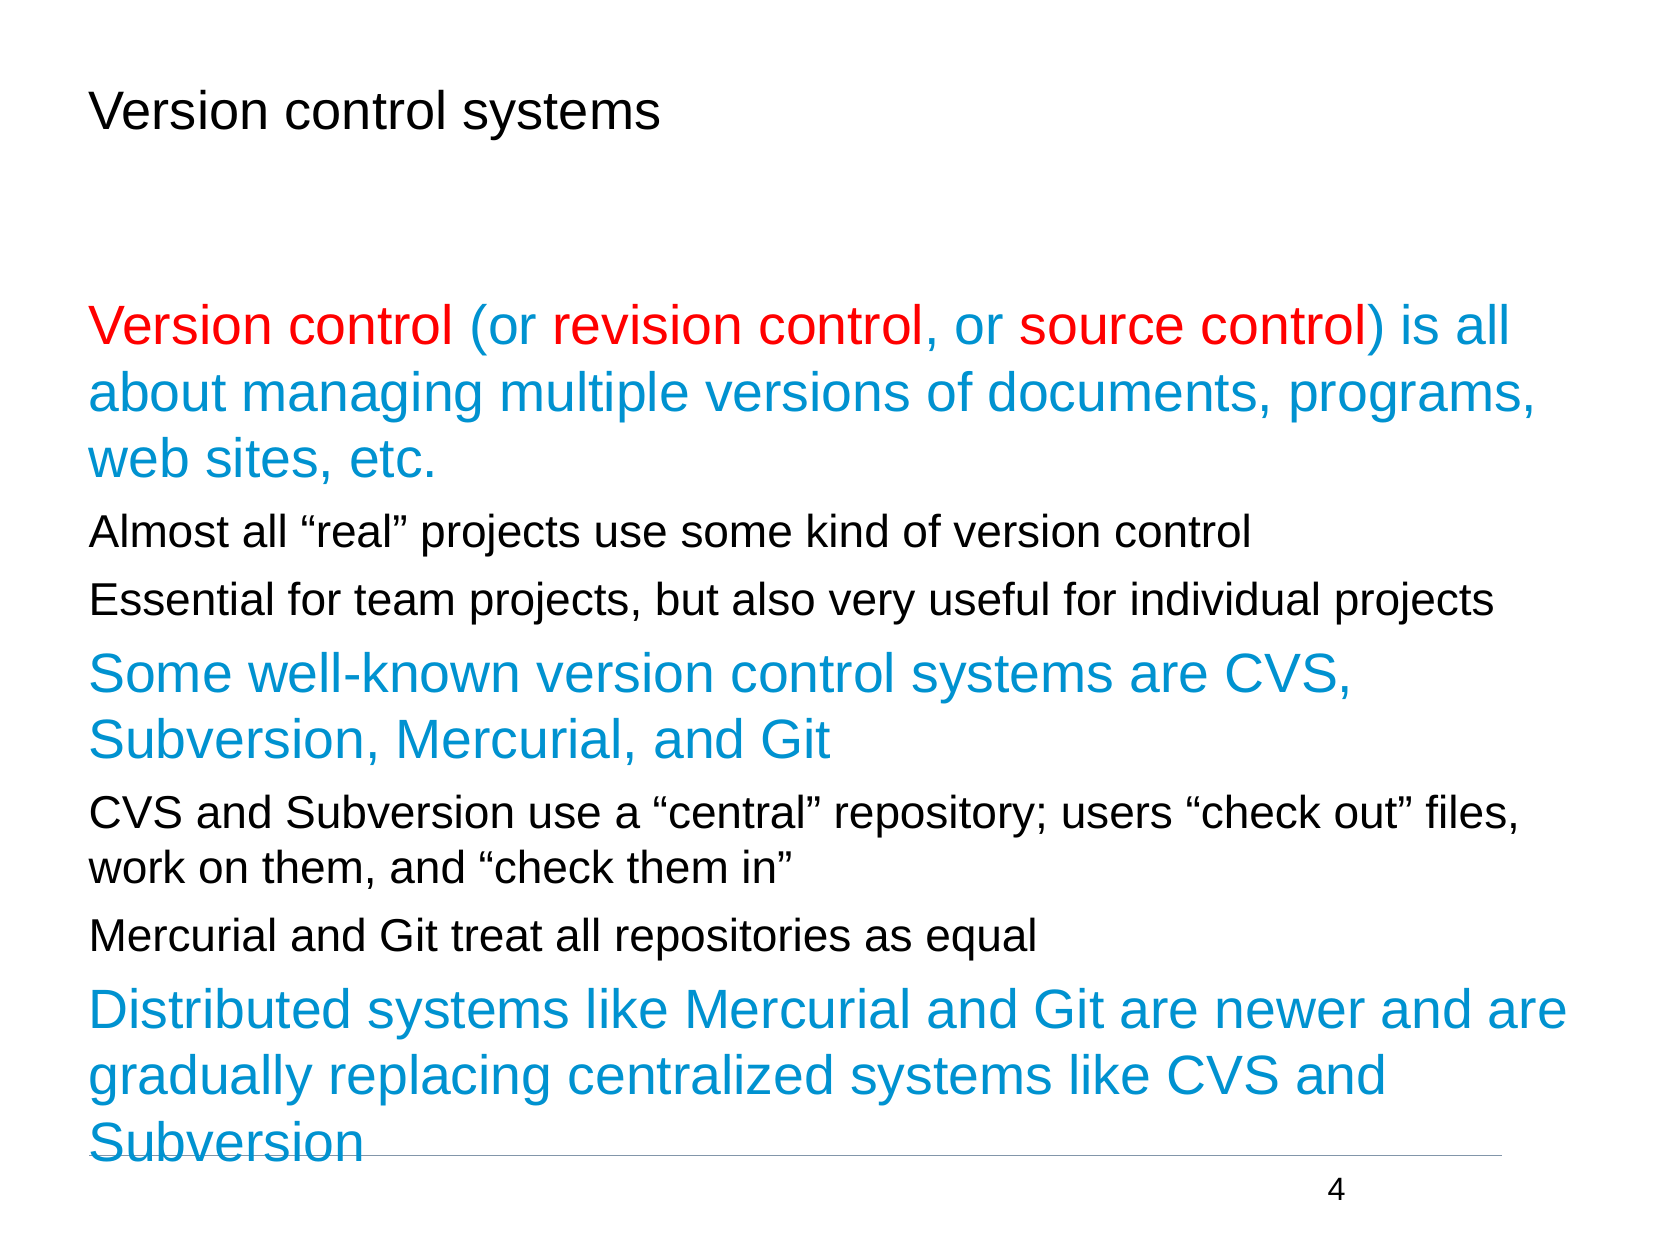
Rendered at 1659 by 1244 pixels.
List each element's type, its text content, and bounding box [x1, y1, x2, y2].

slide_number 3 [1313, 1161, 1659, 1244]
title Version control systems [88, 82, 1482, 207]
list Version control (or revision control, or source control) is all about managing multiple versions of documents, programs, web sites, etc. Almost all “real” projects use some kind of version control Essential for team projects, but also very useful for individual projects Some well-known version control systems are CVS, Subversion, Mercurial, and Git CVS and Subversion use a “central” repository; users “check out” files, work on them, and “check them in” Mercurial and Git treat all repositories as equal Distributed systems like Mercurial and Git are newer and are gradually replacing centralized systems like CVS and Subversion [88, 283, 1570, 1062]
